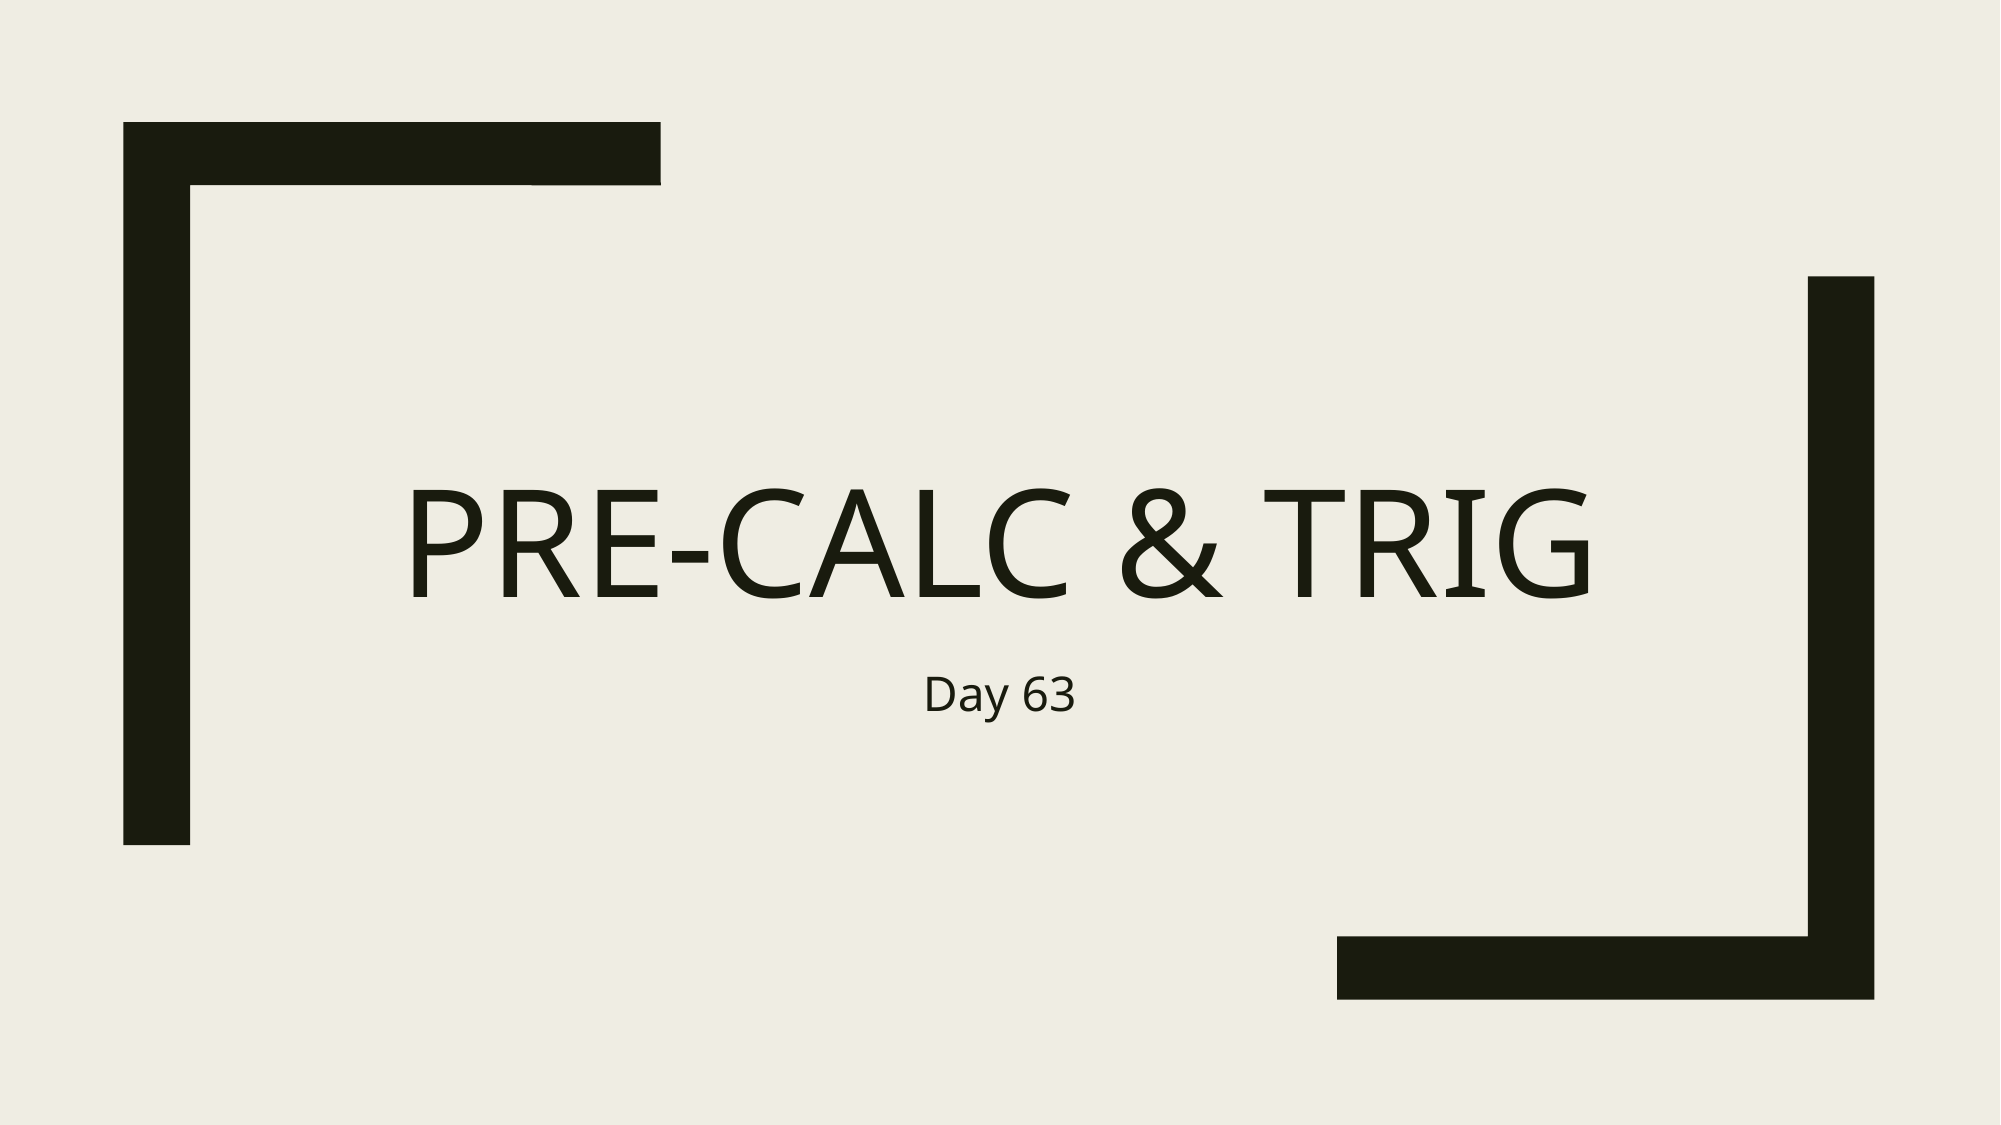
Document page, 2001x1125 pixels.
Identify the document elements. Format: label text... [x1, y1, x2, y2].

subtitle Day 63 [439, 649, 1561, 828]
title Pre-calc & trig [314, 293, 1686, 638]
